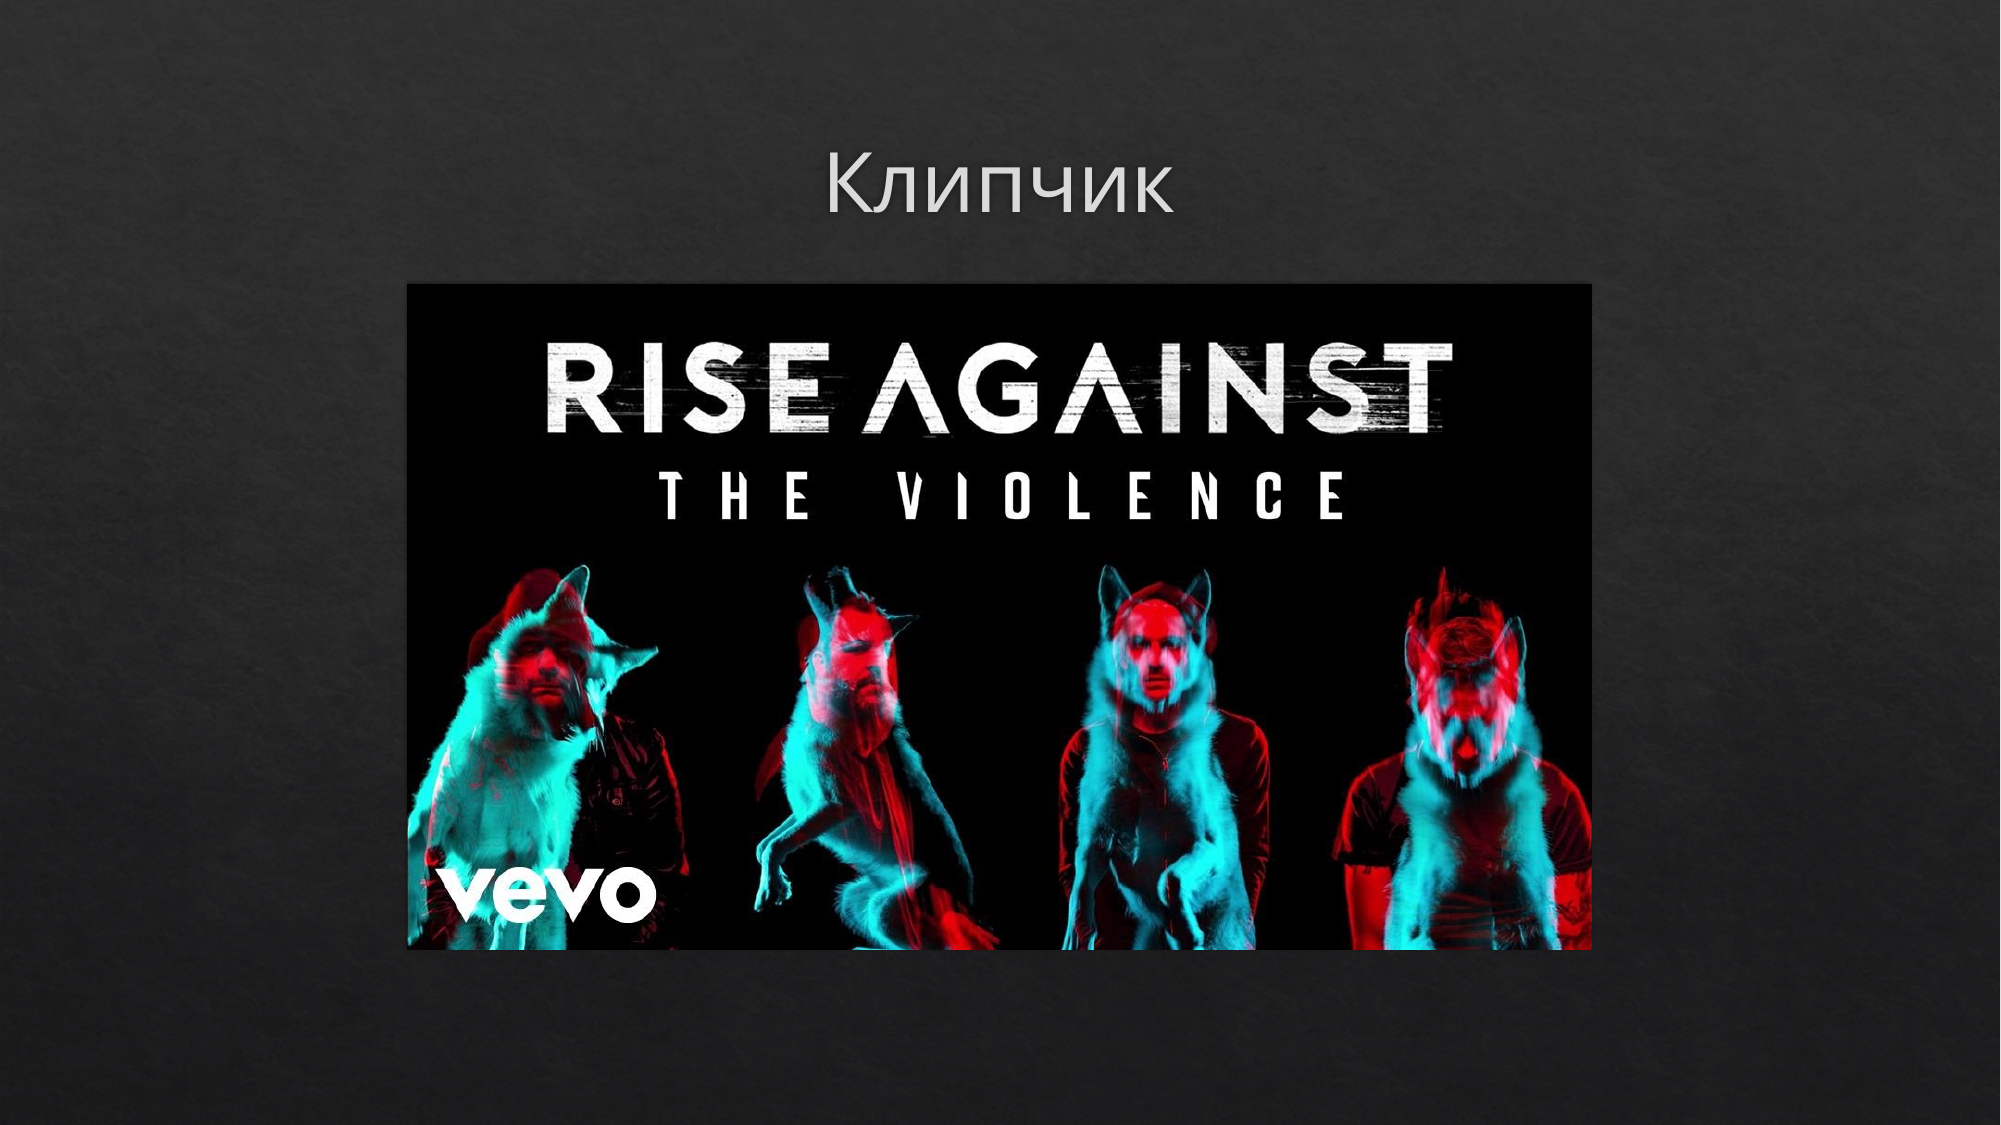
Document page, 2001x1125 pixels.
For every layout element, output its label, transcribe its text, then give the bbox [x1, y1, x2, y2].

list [406, 283, 1592, 951]
title Клипчик [149, 99, 1849, 260]
